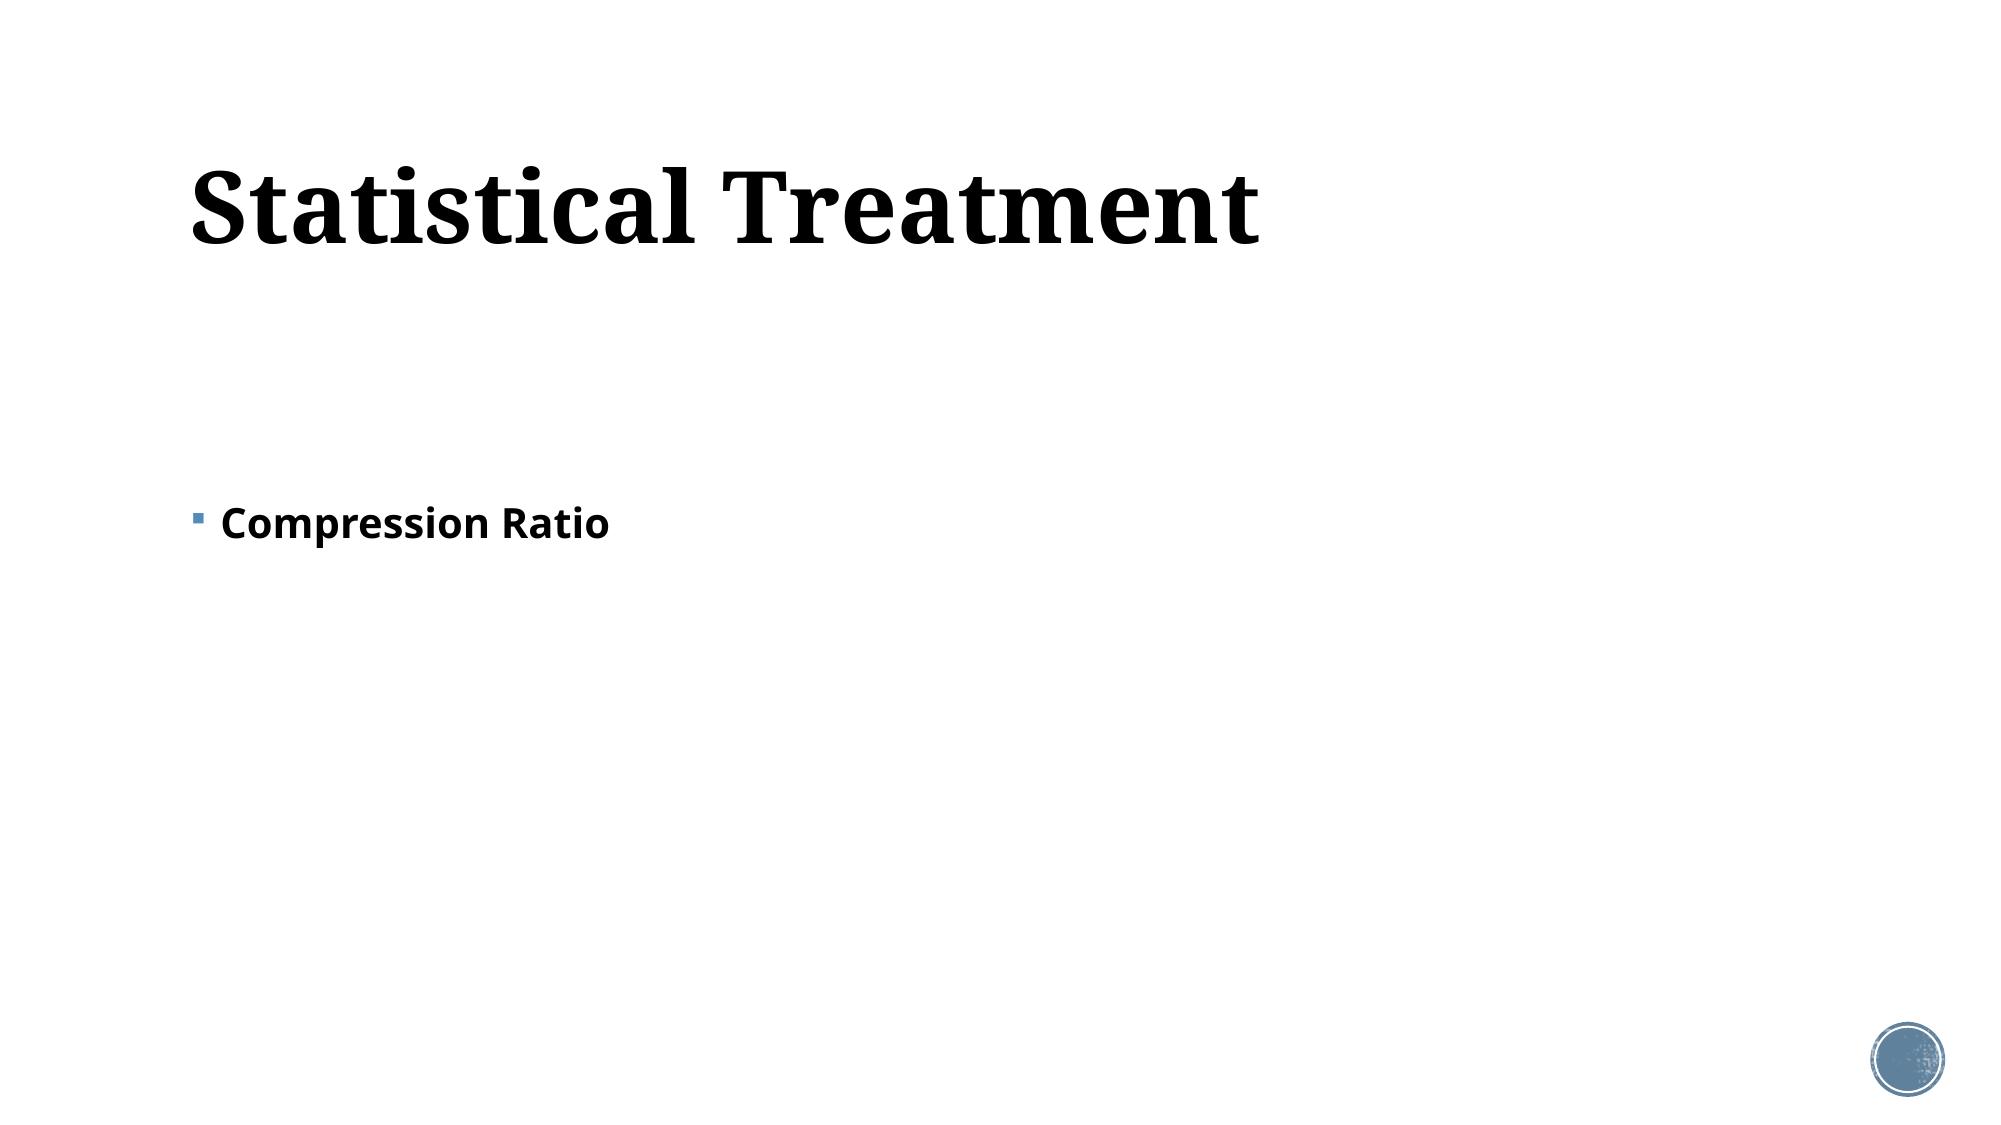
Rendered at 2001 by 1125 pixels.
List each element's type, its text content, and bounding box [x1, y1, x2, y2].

title Statistical Treatment [175, 79, 1826, 344]
